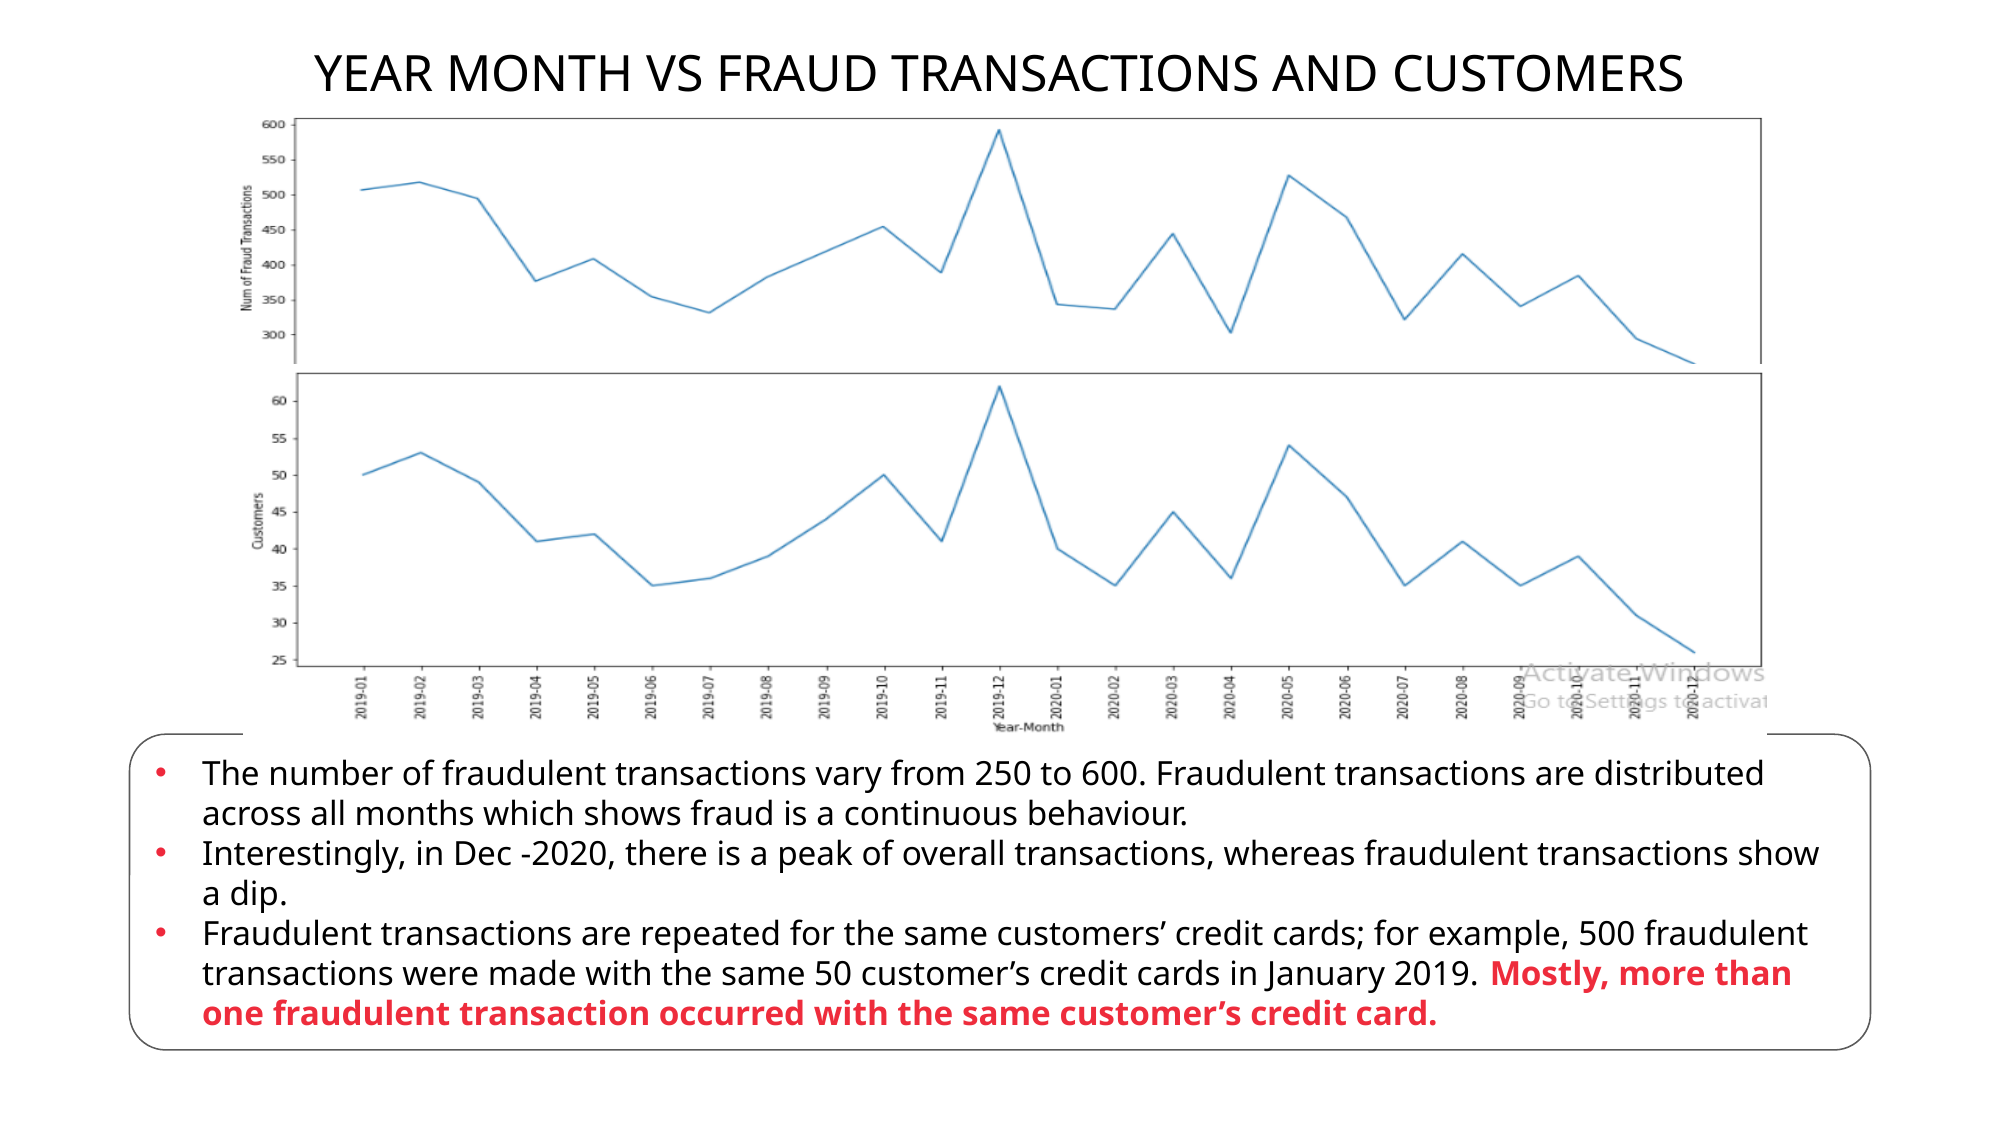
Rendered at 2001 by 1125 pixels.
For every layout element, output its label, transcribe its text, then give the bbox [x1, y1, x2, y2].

text_box YEAR MONTH VS FRAUD TRANSACTIONS AND CUSTOMERS [136, 33, 1864, 120]
picture [230, 109, 1774, 745]
text_box The number of fraudulent transactions vary from 250 to 600. Fraudulent transactions are distributed across all months which shows fraud is a continuous behaviour. Interestingly, in Dec -2020, there is a peak of overall transactions, whereas fraudulent transactions show a dip. Fraudulent transactions are repeated for the same customers’ credit cards; for example, 500 fraudulent transactions were made with the same 50 customer’s credit cards in January 2019. Mostly, more than one fraudulent transaction occurred with the same customer’s credit card. [129, 734, 1871, 1050]
